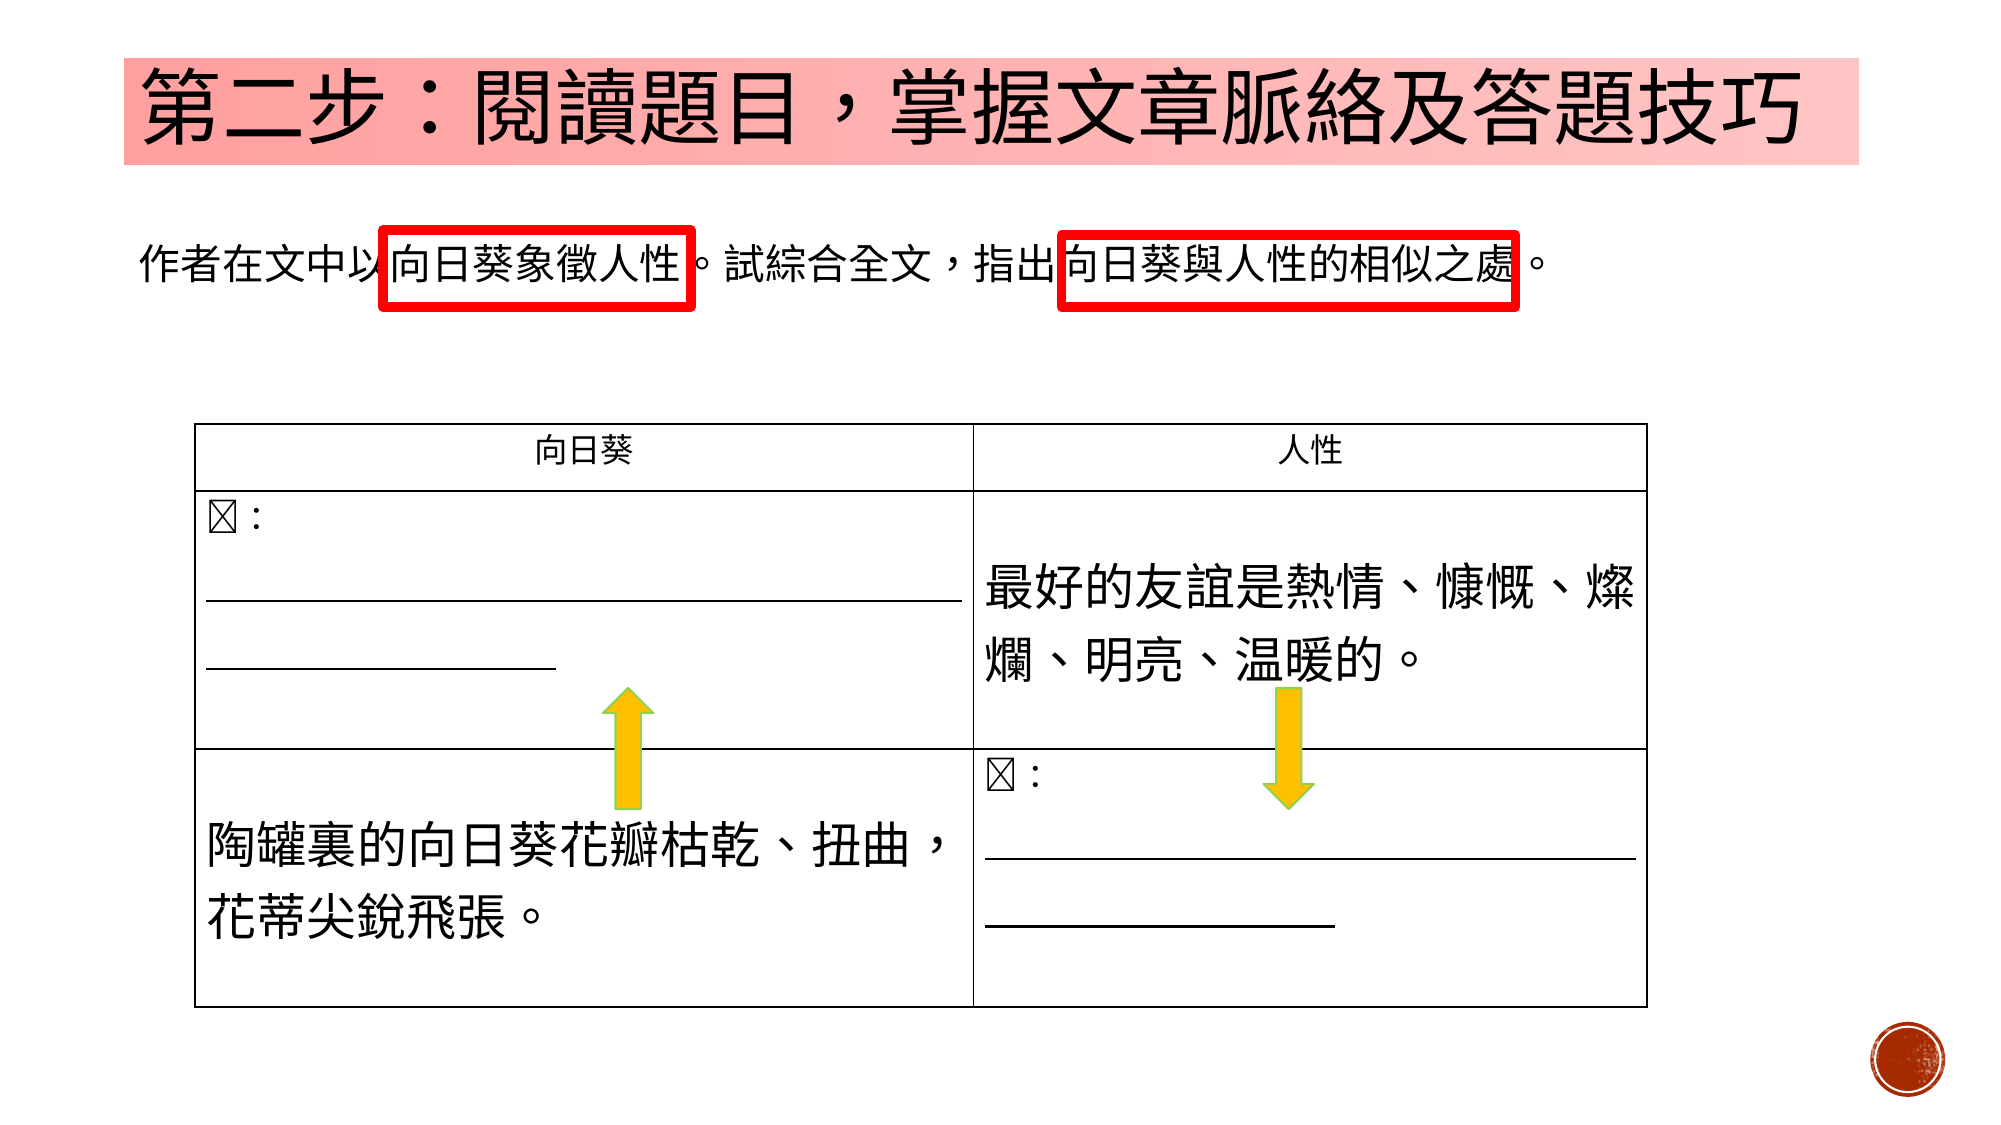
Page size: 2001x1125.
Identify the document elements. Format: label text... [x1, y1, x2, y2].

text_box [382, 229, 692, 308]
text_box [601, 687, 655, 811]
text_box 作者在文中以向日葵象徵人性。試綜合全文，指出向日葵與人性的相似之處。 [692, 230, 1955, 295]
table_header 向日葵 [196, 425, 973, 490]
table_cell 最好的友誼是熱情、慷慨、燦爛、明亮、温暖的。 [974, 492, 1646, 748]
table_cell ： [974, 750, 1646, 1006]
title 第二步：閱讀題目，掌握文章脈絡及答題技巧 [124, 58, 1859, 165]
table_header 人性 [974, 425, 1646, 490]
table_cell ： [196, 492, 973, 748]
text_box 作者在文中以向日葵象徵人性。試綜合全文，指出向日葵與人性的相似之處。 [124, 230, 382, 295]
table_cell 陶罐裏的向日葵花瓣枯乾、扭曲，花蒂尖銳飛張。 [196, 750, 973, 1006]
text_box [1060, 234, 1517, 308]
text_box [1262, 686, 1315, 810]
